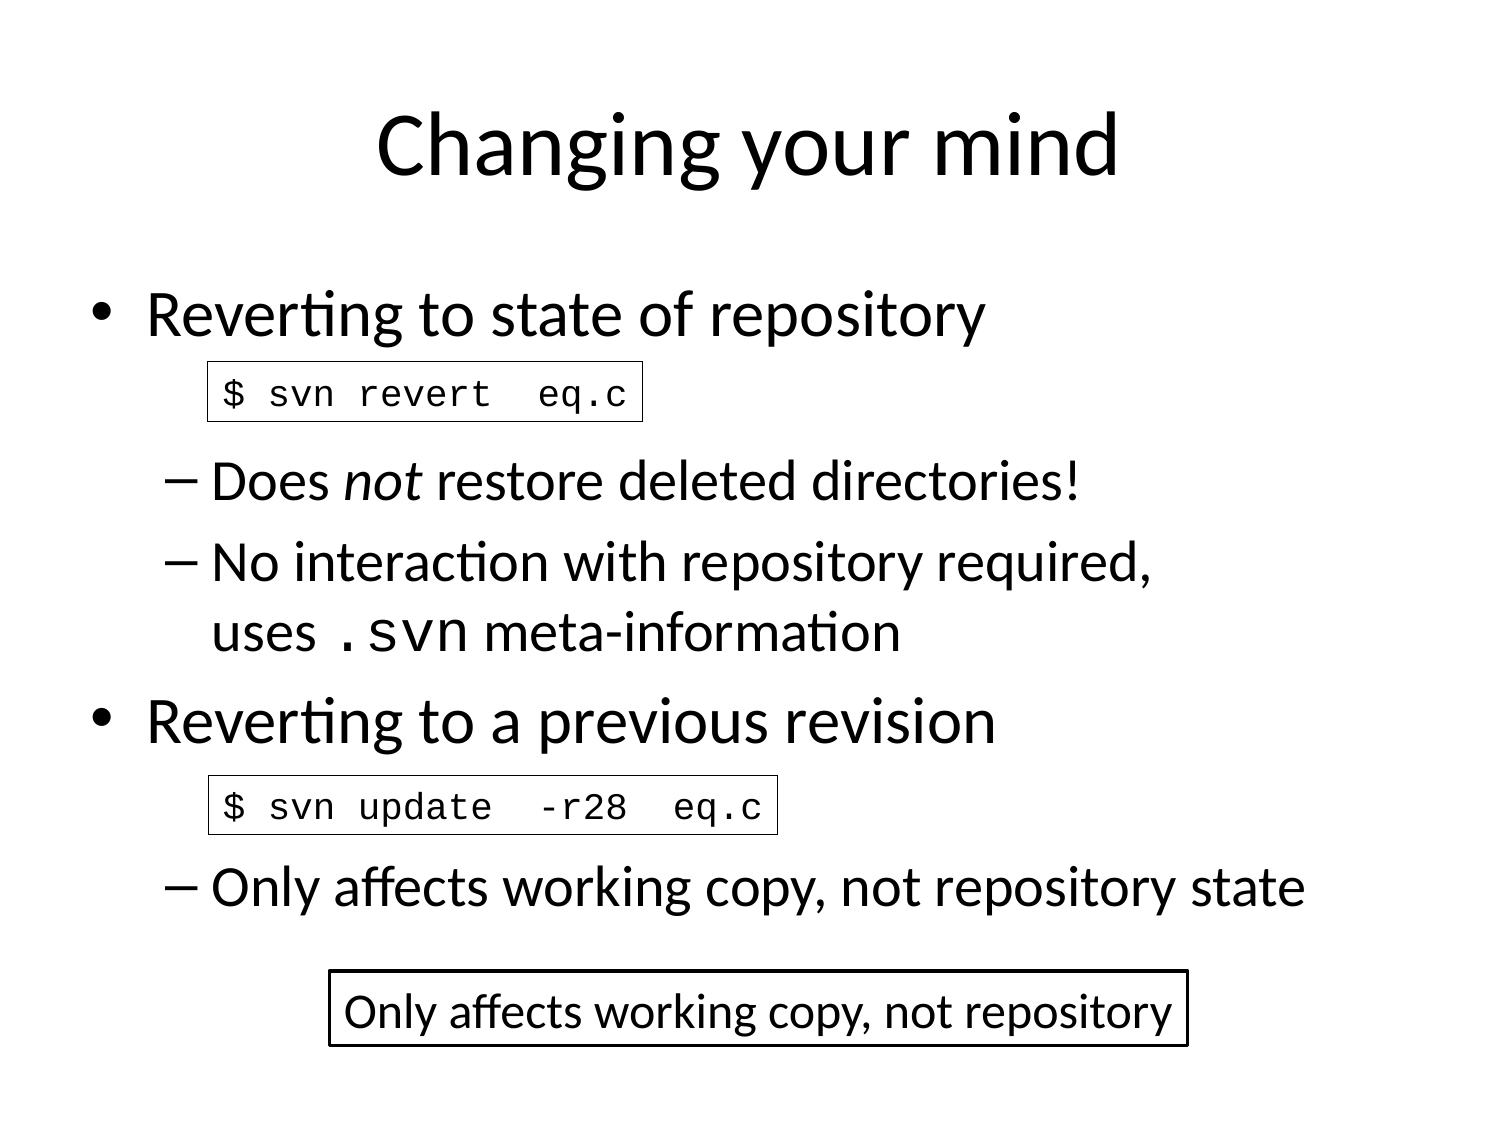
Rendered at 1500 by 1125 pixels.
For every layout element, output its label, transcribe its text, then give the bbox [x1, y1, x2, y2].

text_box $ svn update -r28 eq.c [208, 775, 778, 835]
text_box Only affects working copy, not repository [329, 971, 1188, 1046]
title Changing your mind [75, 45, 1425, 233]
text_box $ svn revert eq.c [207, 361, 643, 422]
list Reverting to state of repository Does not restore deleted directories! No interaction with repository required, uses .svn meta-information Reverting to a previous revision Only affects working copy, not repository state [75, 262, 1425, 1059]
